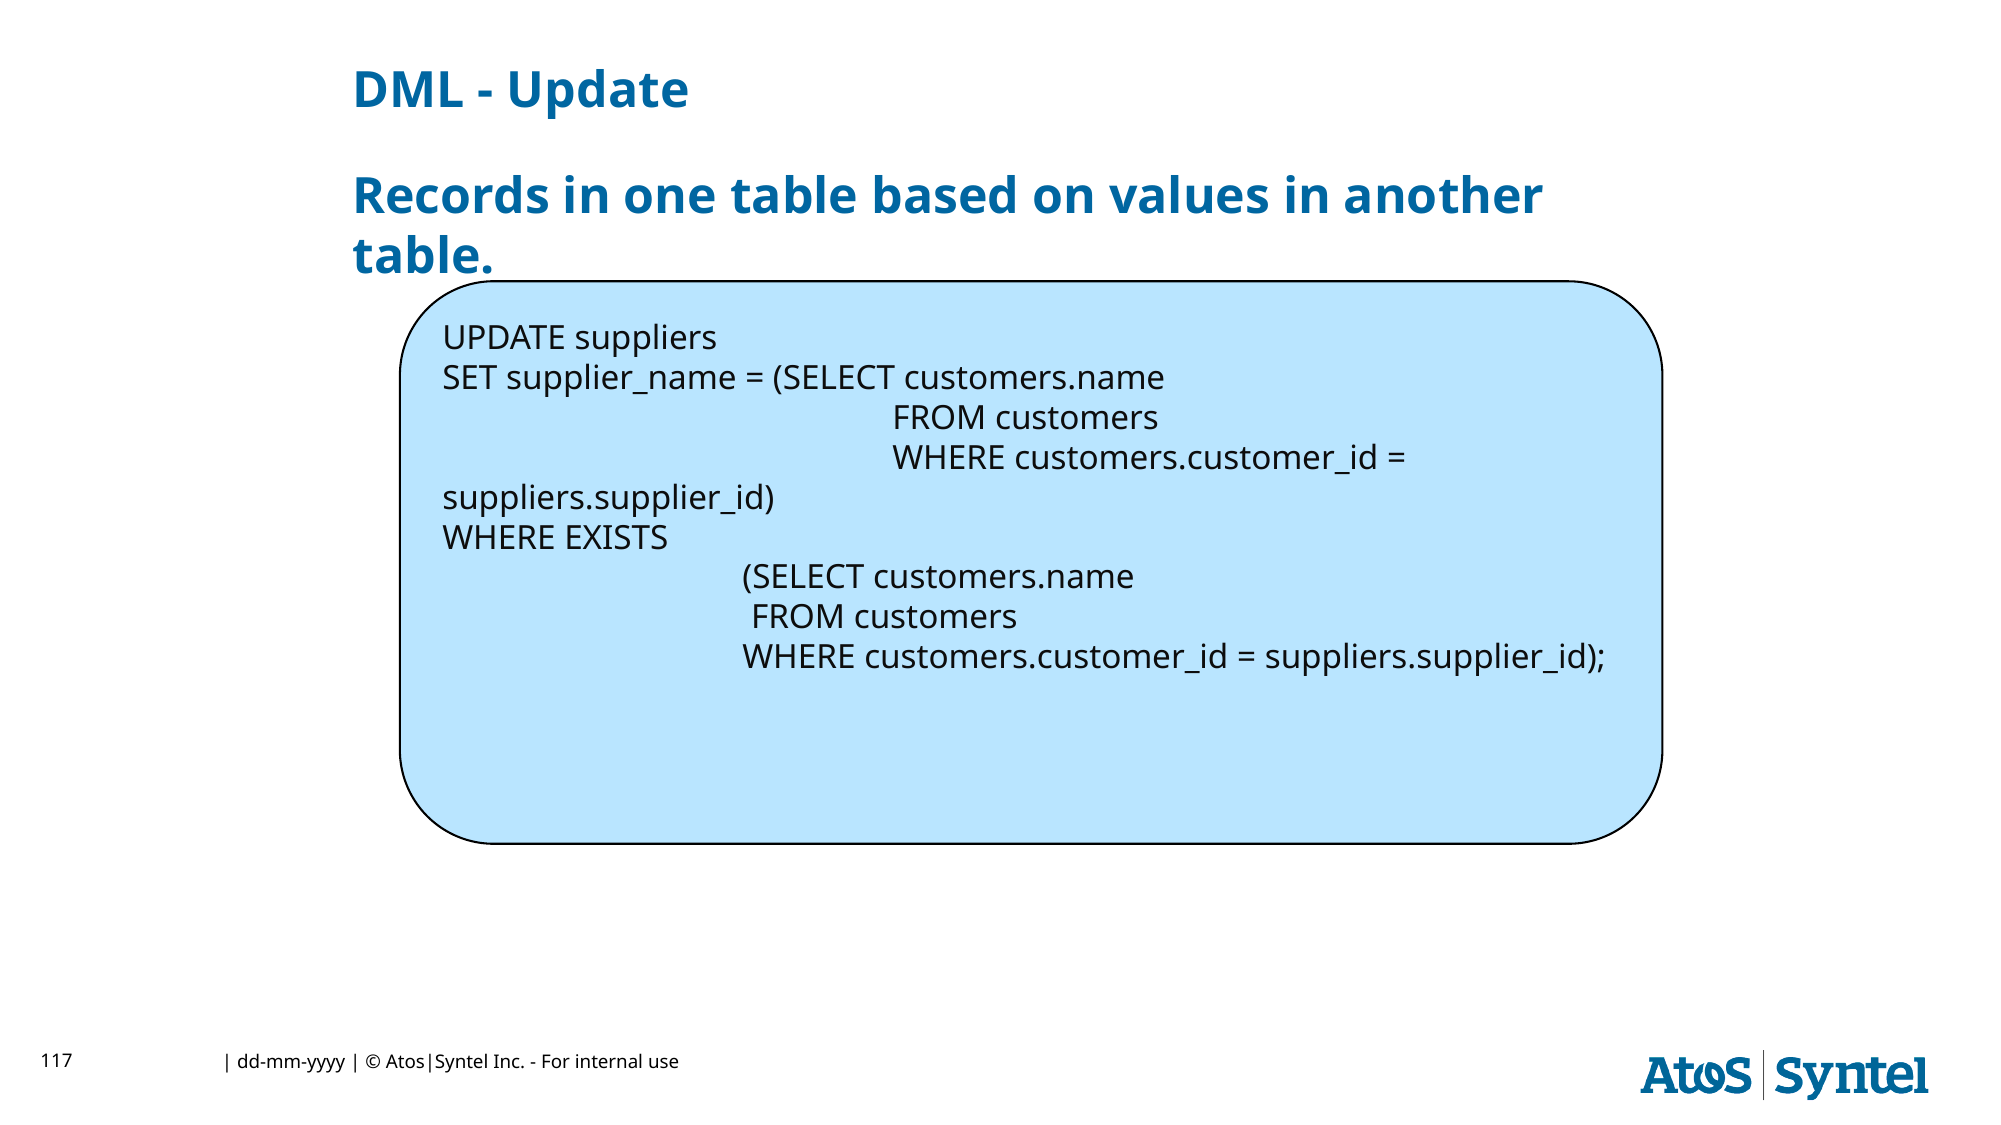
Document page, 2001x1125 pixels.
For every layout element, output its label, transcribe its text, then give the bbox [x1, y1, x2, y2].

title DML - Update [337, 50, 1688, 150]
picture [1603, 1019, 1965, 1125]
list Records in one table based on values in another table. [337, 156, 1671, 1013]
